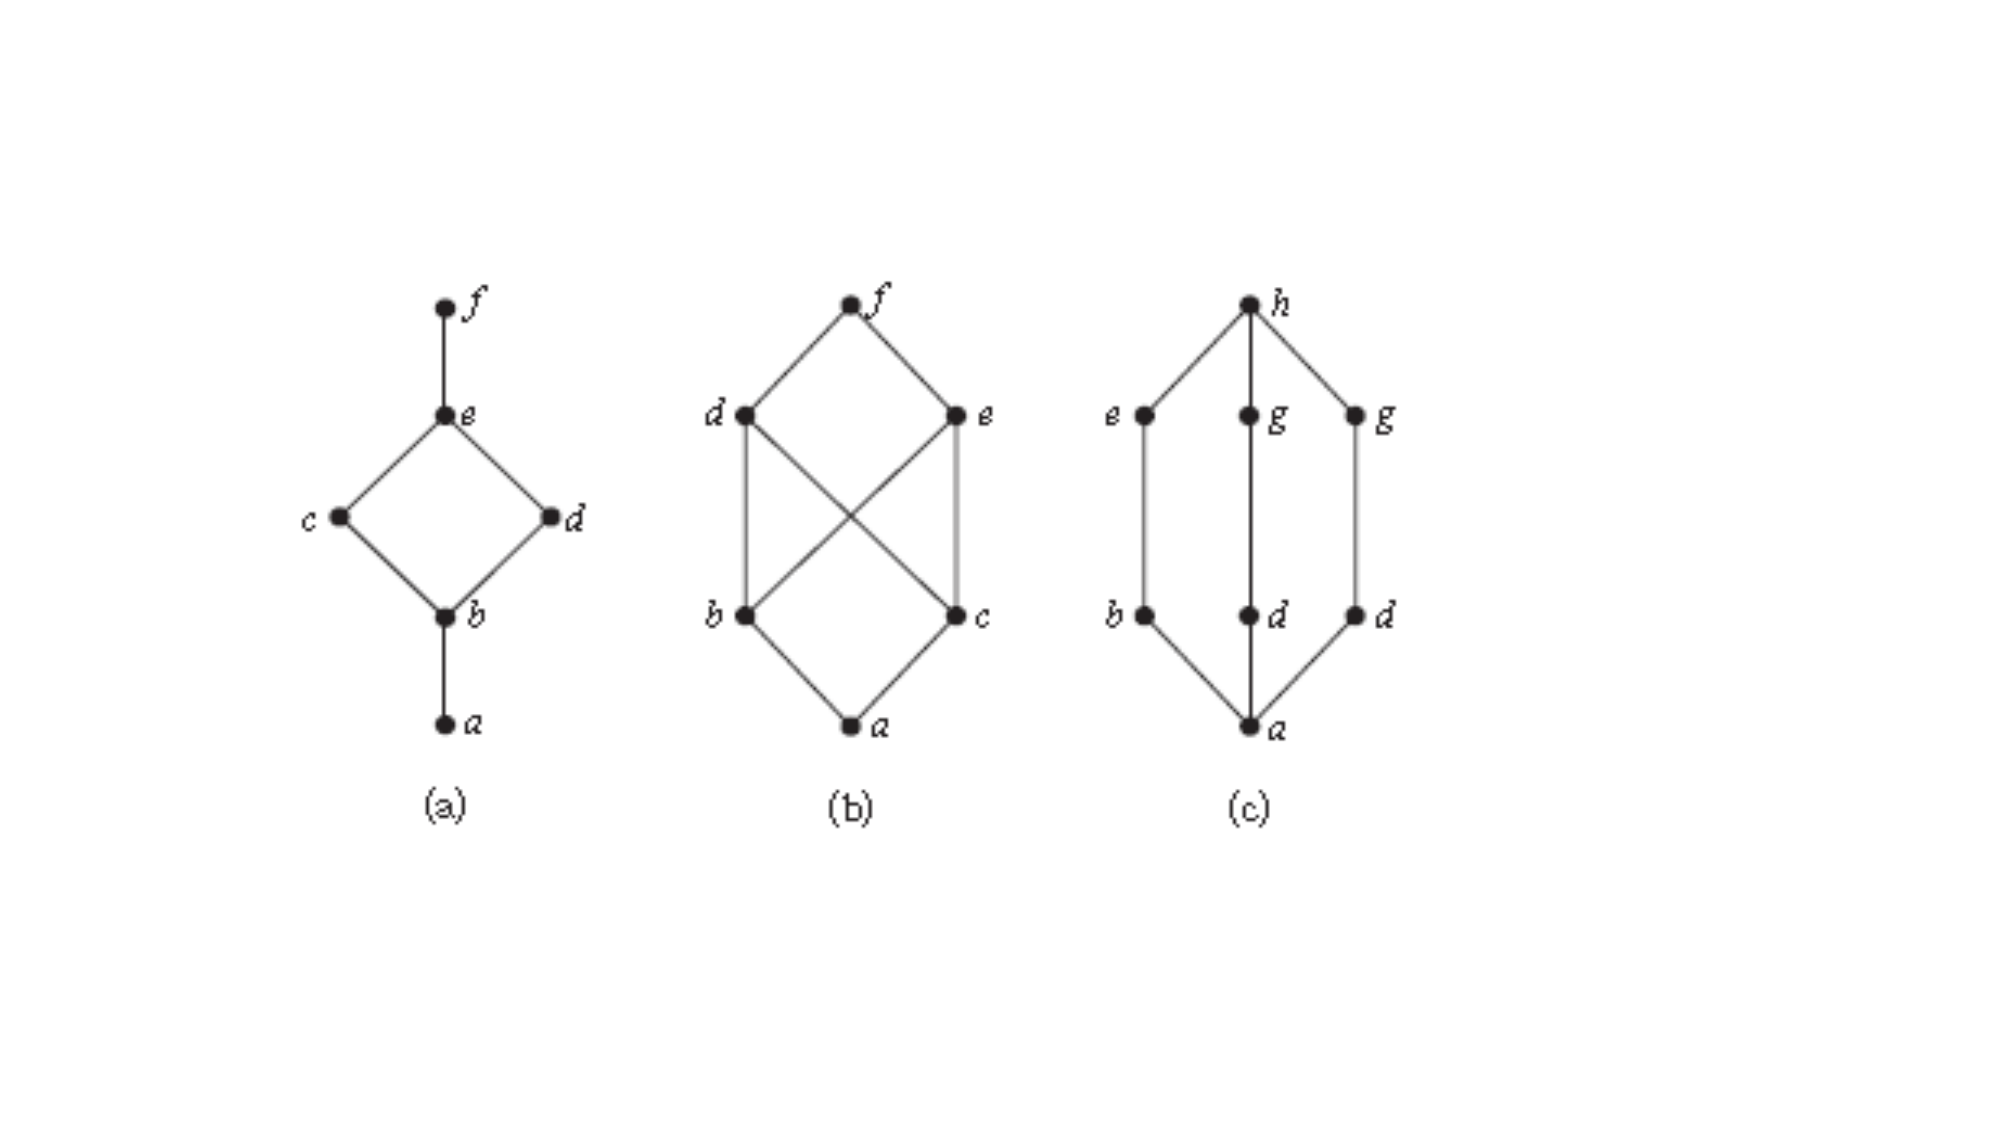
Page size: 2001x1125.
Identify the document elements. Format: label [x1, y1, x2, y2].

picture [235, 258, 1754, 866]
